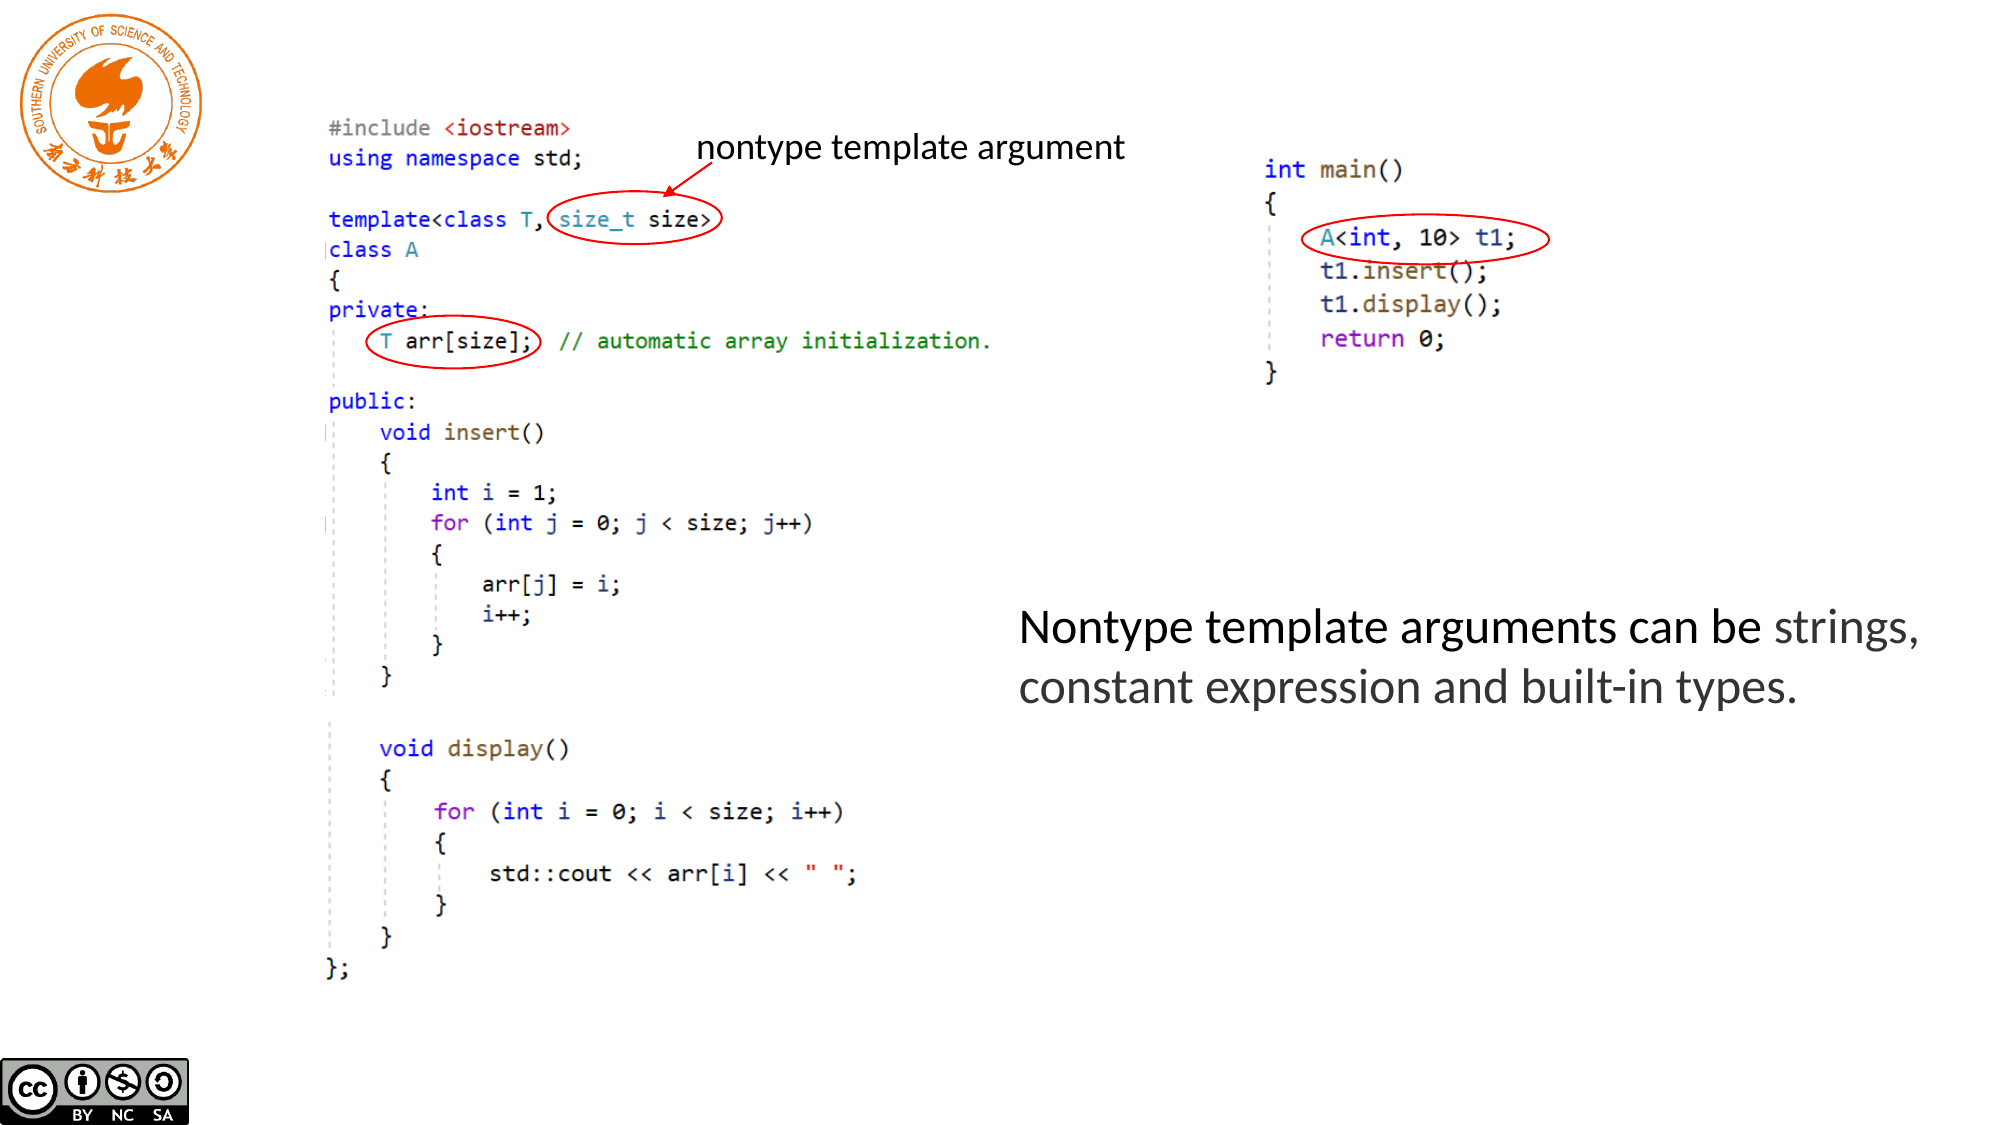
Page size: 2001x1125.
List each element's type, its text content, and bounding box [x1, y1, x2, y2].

picture [1261, 154, 1553, 392]
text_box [325, 115, 1000, 983]
picture [18, 11, 202, 194]
picture [0, 1058, 189, 1125]
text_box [547, 114, 1144, 245]
text_box Nontype template arguments can be strings, constant expression and built-in types. [1004, 586, 1947, 721]
